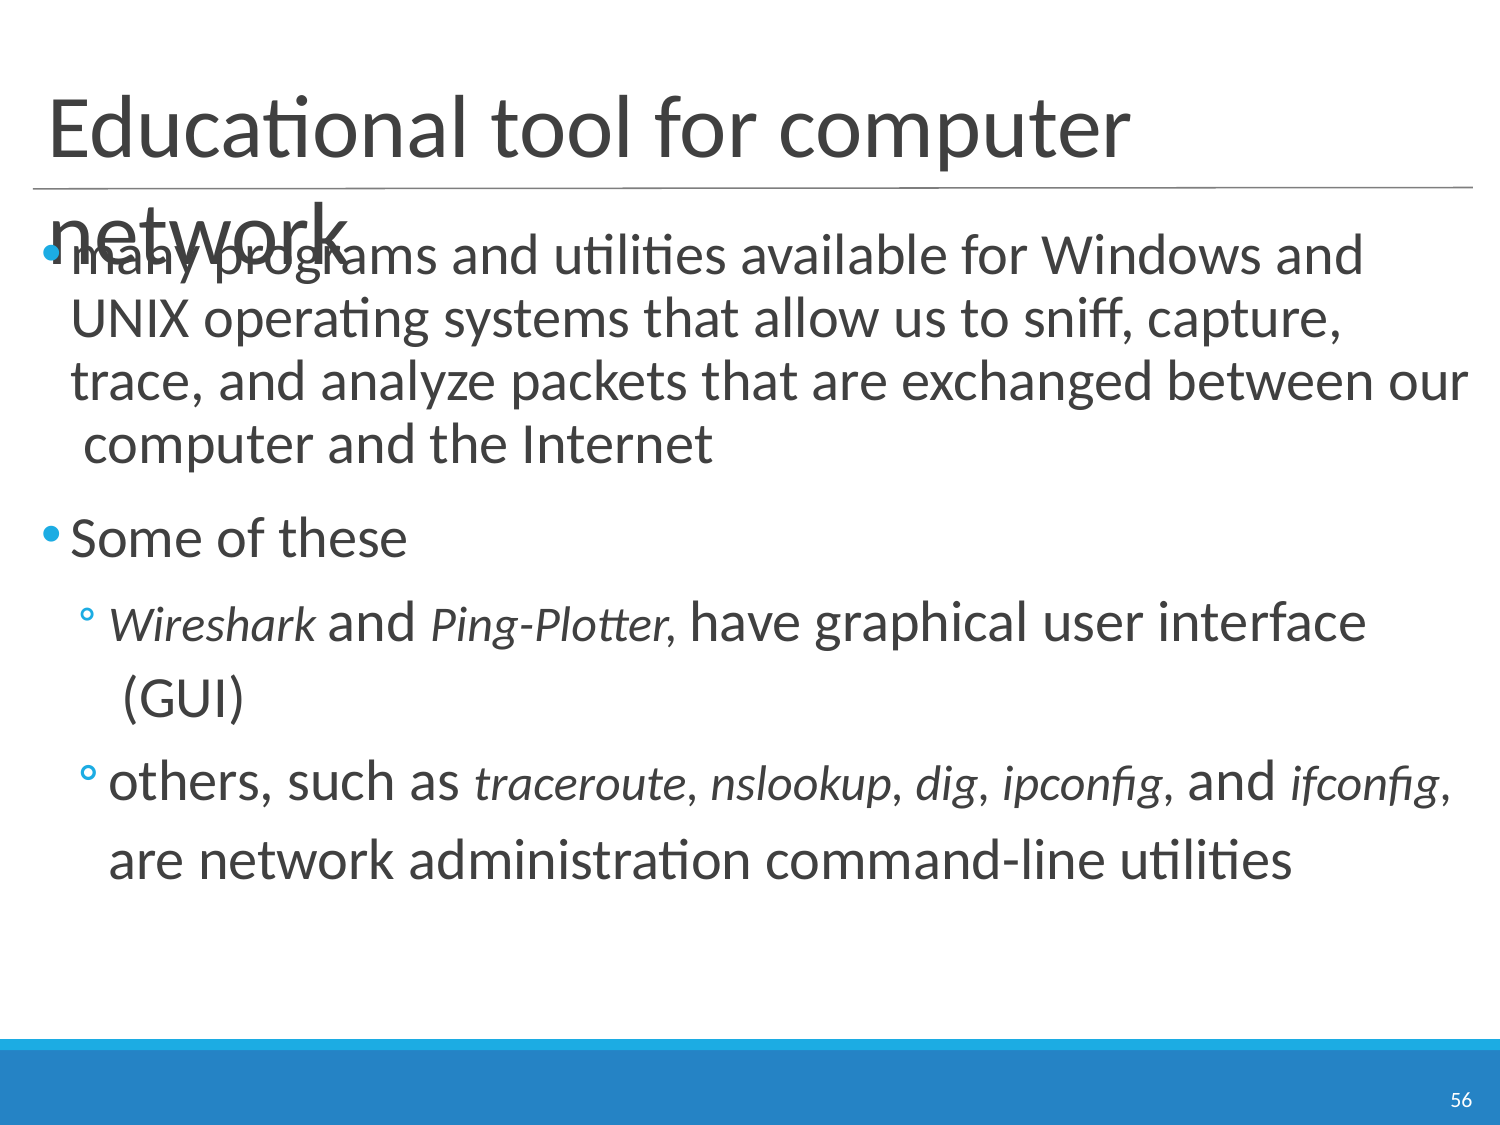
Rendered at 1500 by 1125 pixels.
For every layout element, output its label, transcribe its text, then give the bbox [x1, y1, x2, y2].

text_box many programs and utilities available for Windows and UNIX operating systems that allow us to sniff, capture, trace, and analyze packets that are exchanged between our computer and the Internet Some of these Wireshark and Ping-Plotter, have graphical user interface (GUI) others, such as traceroute, nslookup, dig, ipconfig, and ifconfig, are network administration command-line utilities [39, 215, 1475, 892]
slide_number ‹#› [1444, 1083, 1479, 1125]
title Educational tool for computer network [45, 65, 1382, 215]
